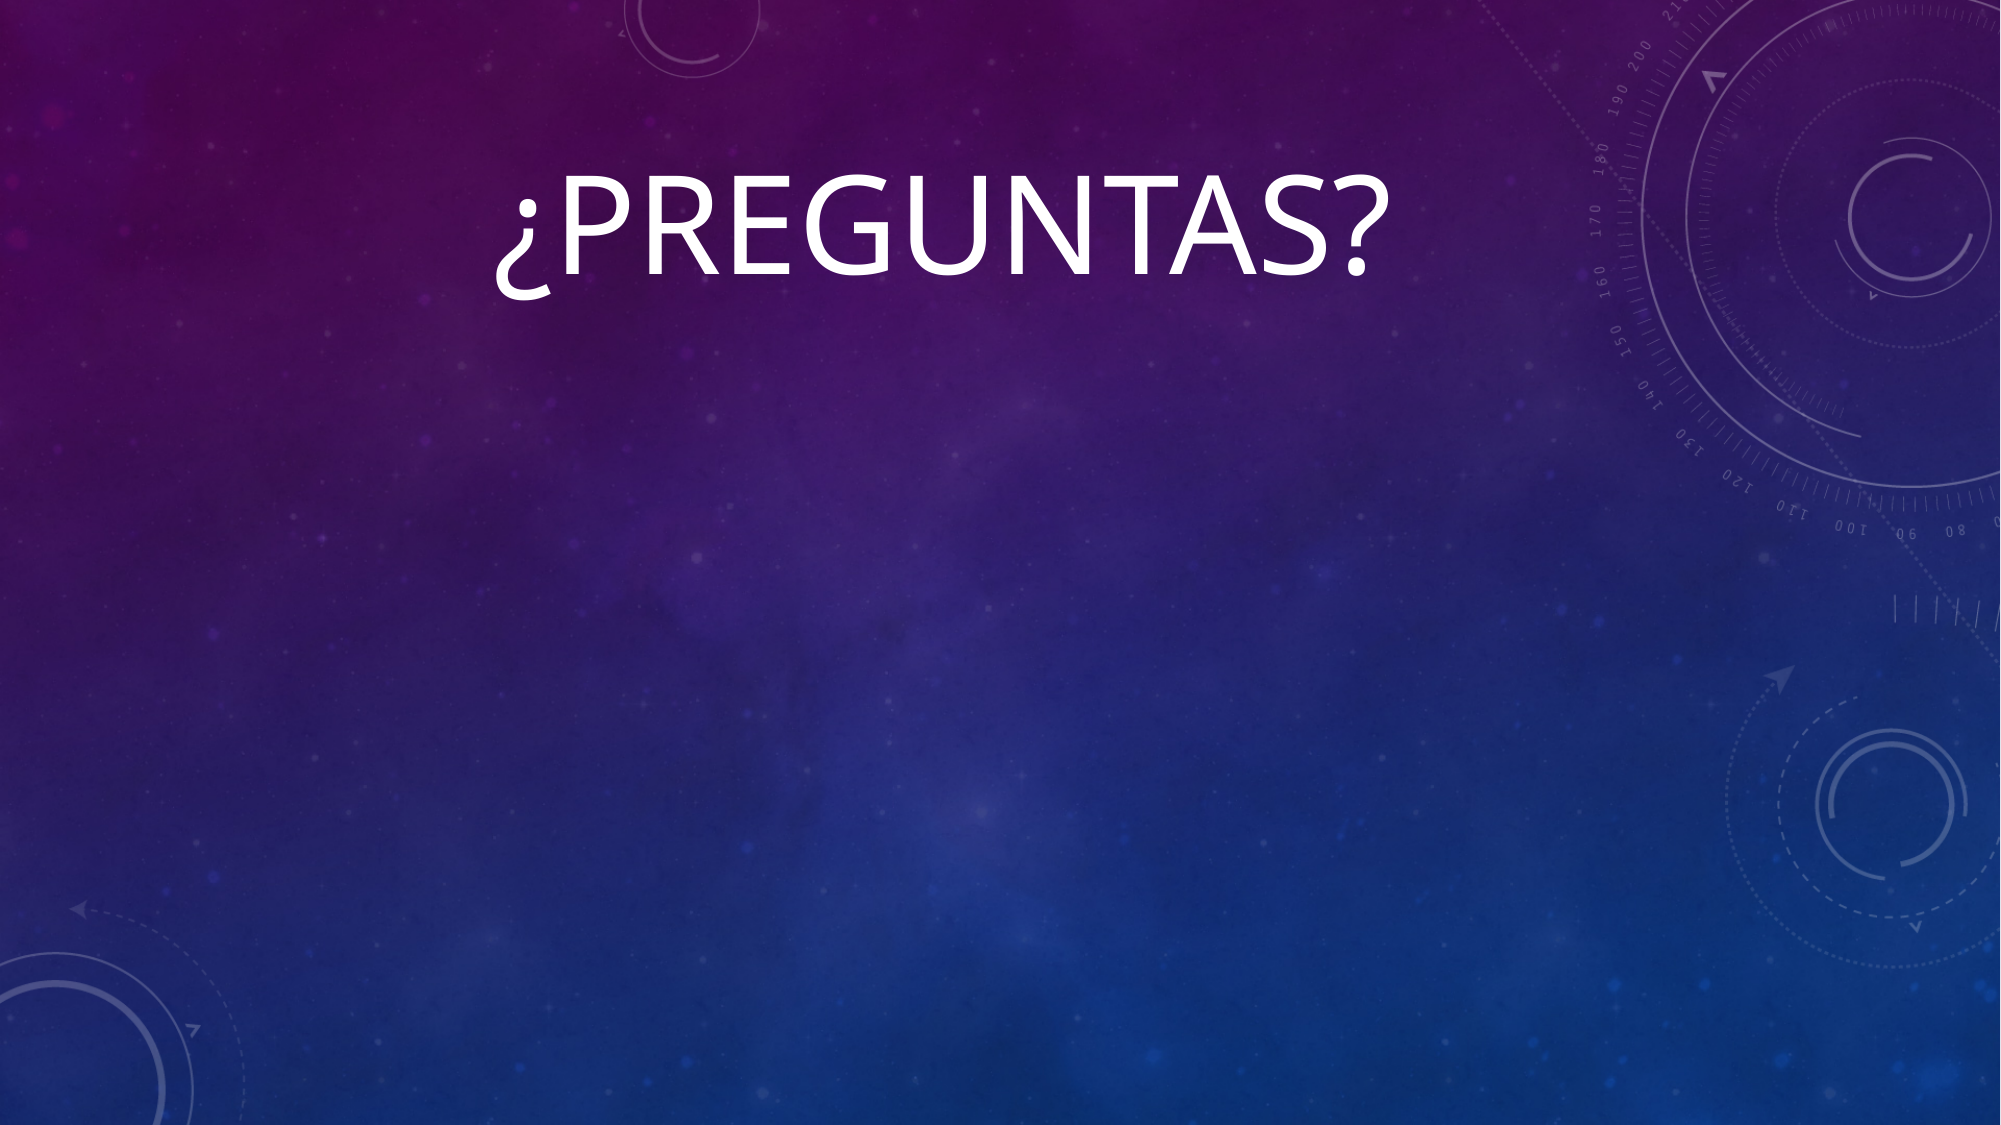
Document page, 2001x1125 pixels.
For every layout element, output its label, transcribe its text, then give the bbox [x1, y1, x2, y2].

title ¿preguntas? [112, 99, 1775, 339]
picture [0, 0, 2001, 1125]
